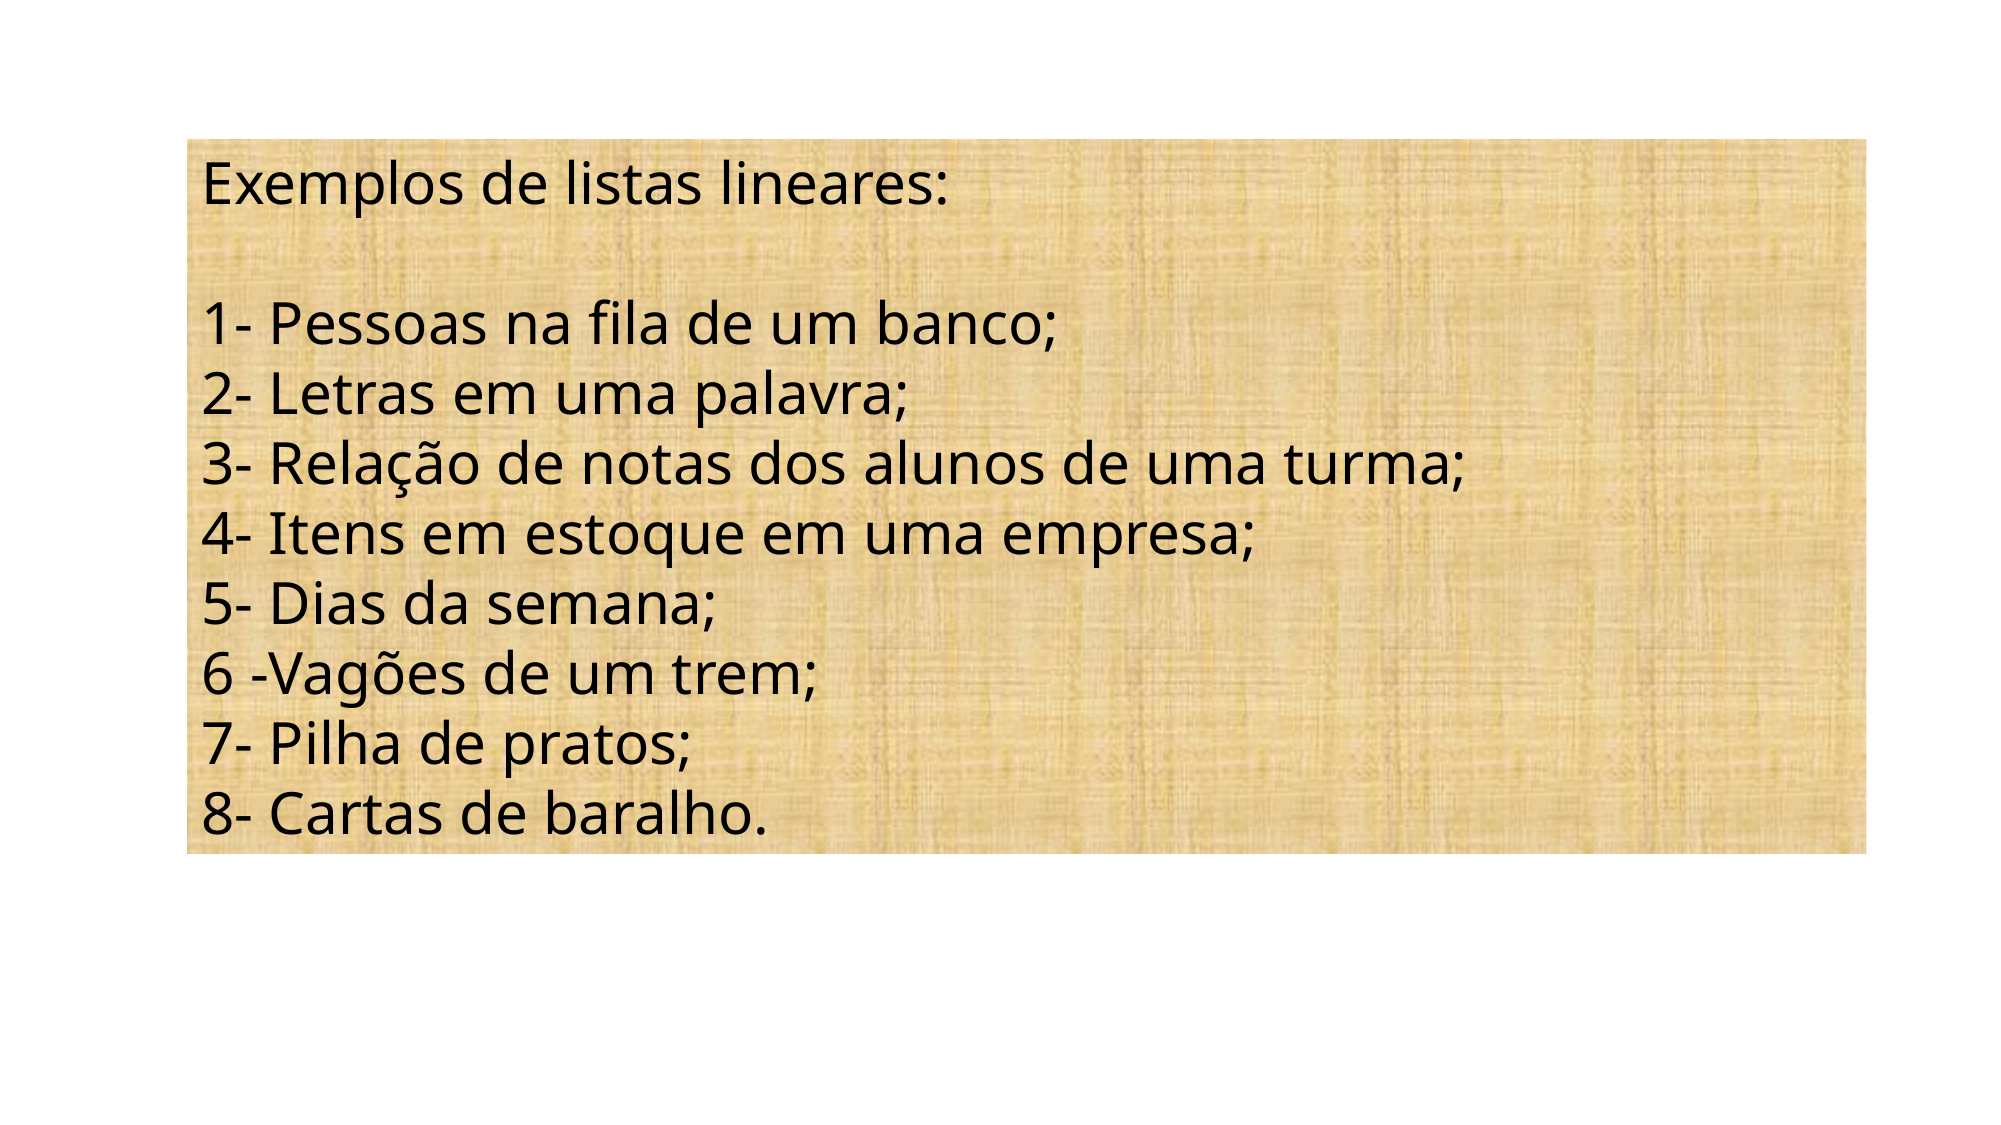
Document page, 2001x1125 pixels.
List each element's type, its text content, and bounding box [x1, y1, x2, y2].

text_box Exemplos de listas lineares: 1- Pessoas na fila de um banco; 2- Letras em uma palavra; 3- Relação de notas dos alunos de uma turma; 4- Itens em estoque em uma empresa; 5- Dias da semana; 6 -Vagões de um trem; 7- Pilha de pratos; 8- Cartas de baralho. [187, 139, 1867, 854]
